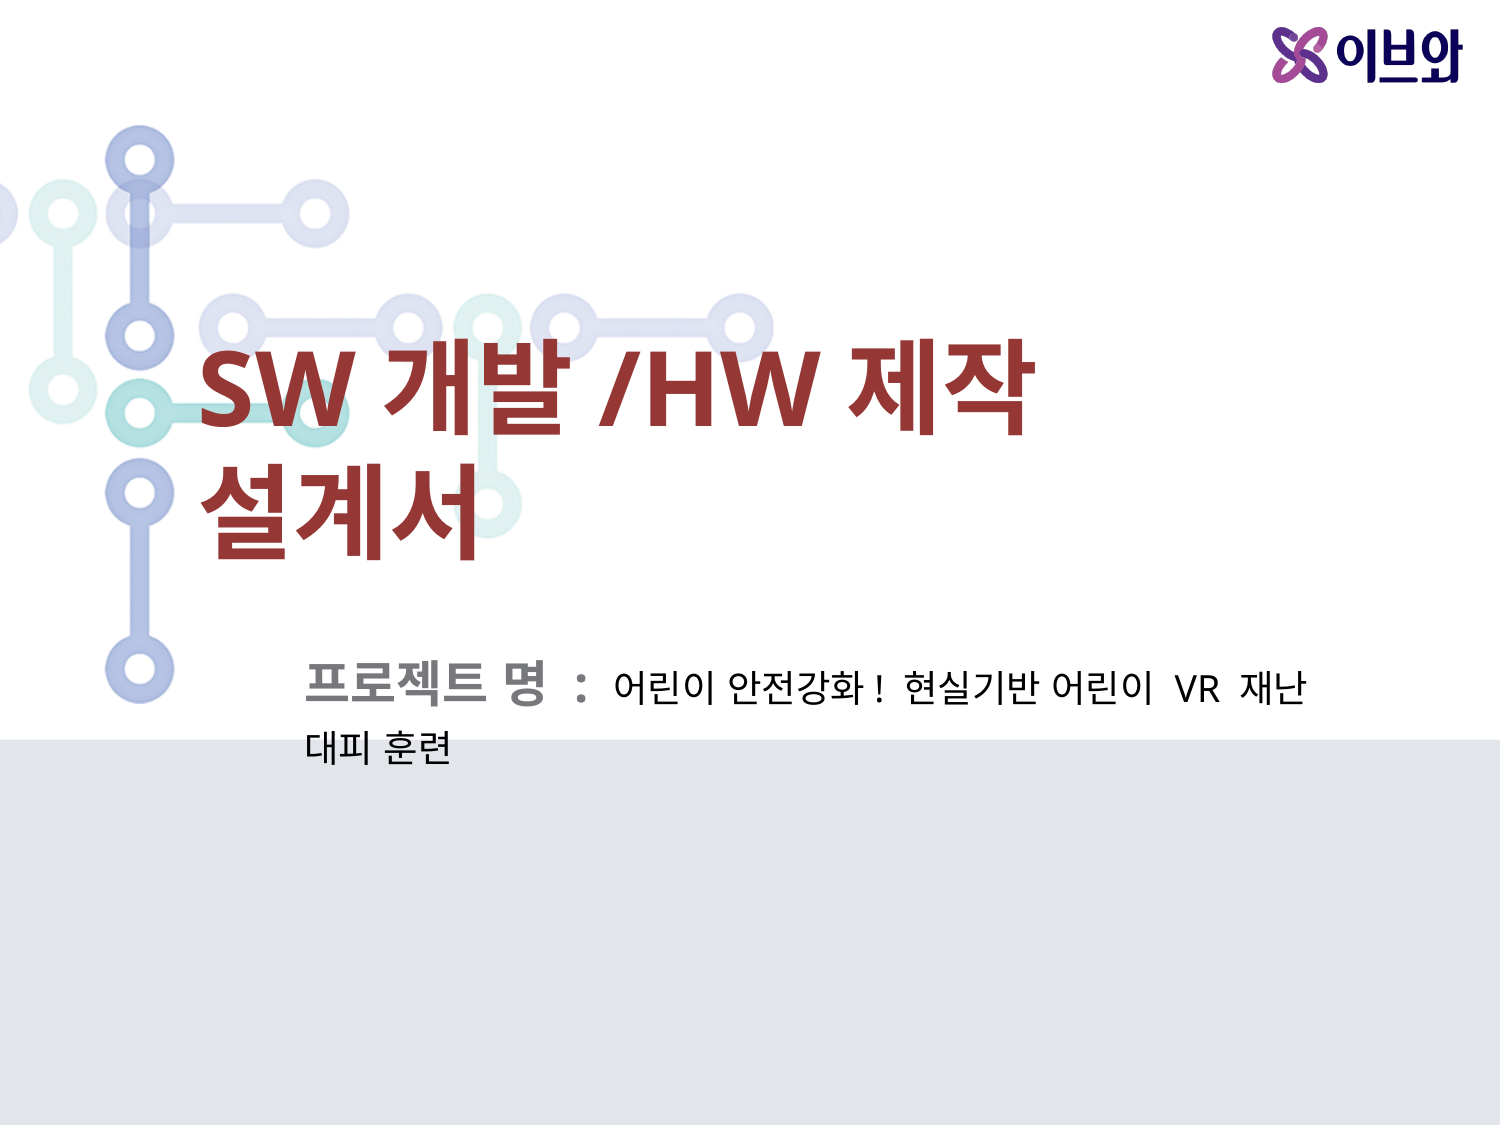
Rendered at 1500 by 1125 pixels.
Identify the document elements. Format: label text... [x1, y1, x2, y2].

text_box [0, 739, 1500, 1125]
text_box 프로젝트 명 : 어린이 안전강화! 현실기반 어린이 VR 재난 대피 훈련 [289, 645, 1338, 781]
picture [0, 125, 774, 704]
text_box SW개발/HW제작 설계서 [777, 314, 1345, 580]
picture [1272, 27, 1463, 83]
